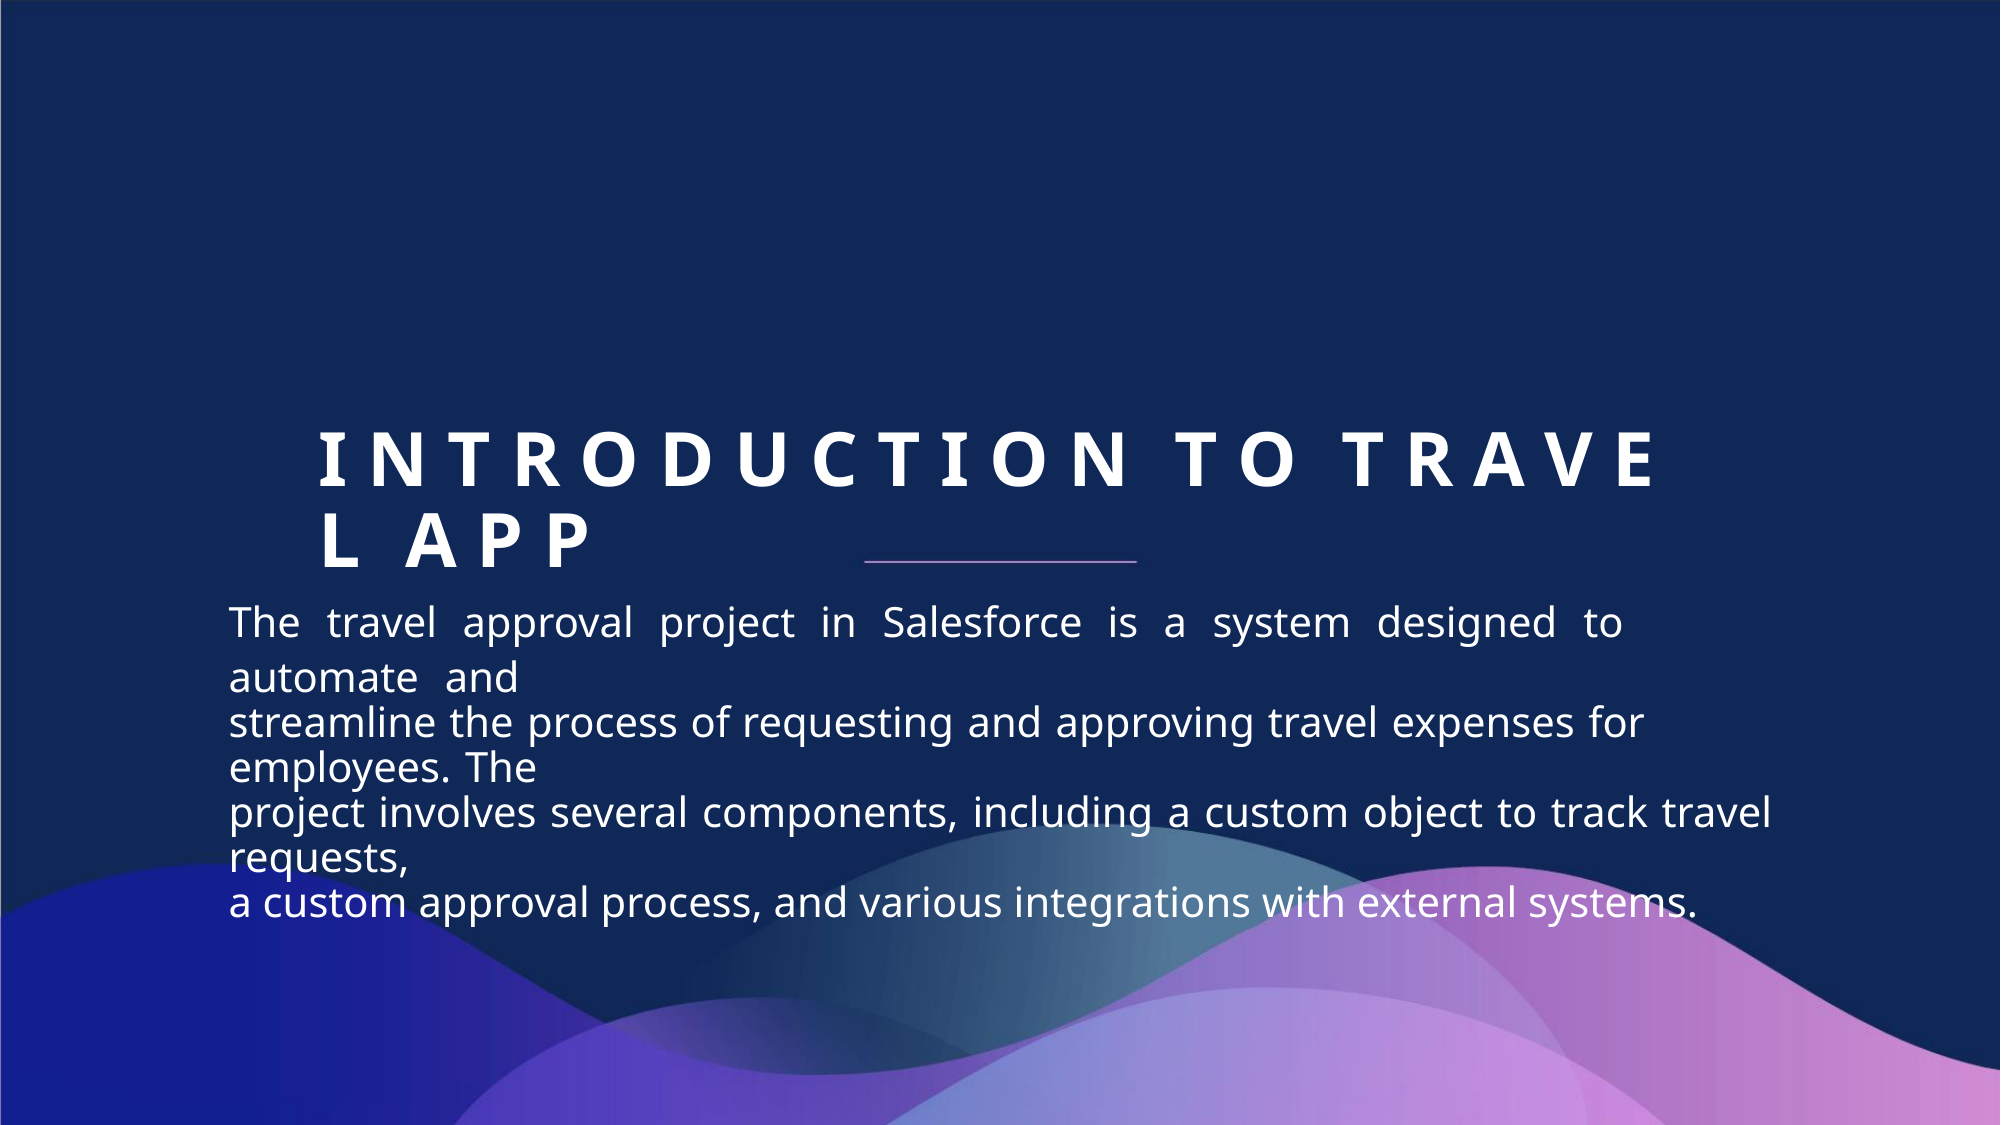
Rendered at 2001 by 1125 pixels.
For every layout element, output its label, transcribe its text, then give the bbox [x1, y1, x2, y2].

text_box I N T R O D U C T I O N T O T R A V E L A P P [318, 419, 1693, 583]
text_box The travel approval project in Salesforce is a system designed to automate and streamline the process of requesting and approving travel expenses for employees. The project involves several components, including a custom object to track travel requests, a custom approval process, and various integrations with external systems. [228, 589, 1797, 926]
text_box [0, 0, 2000, 1125]
